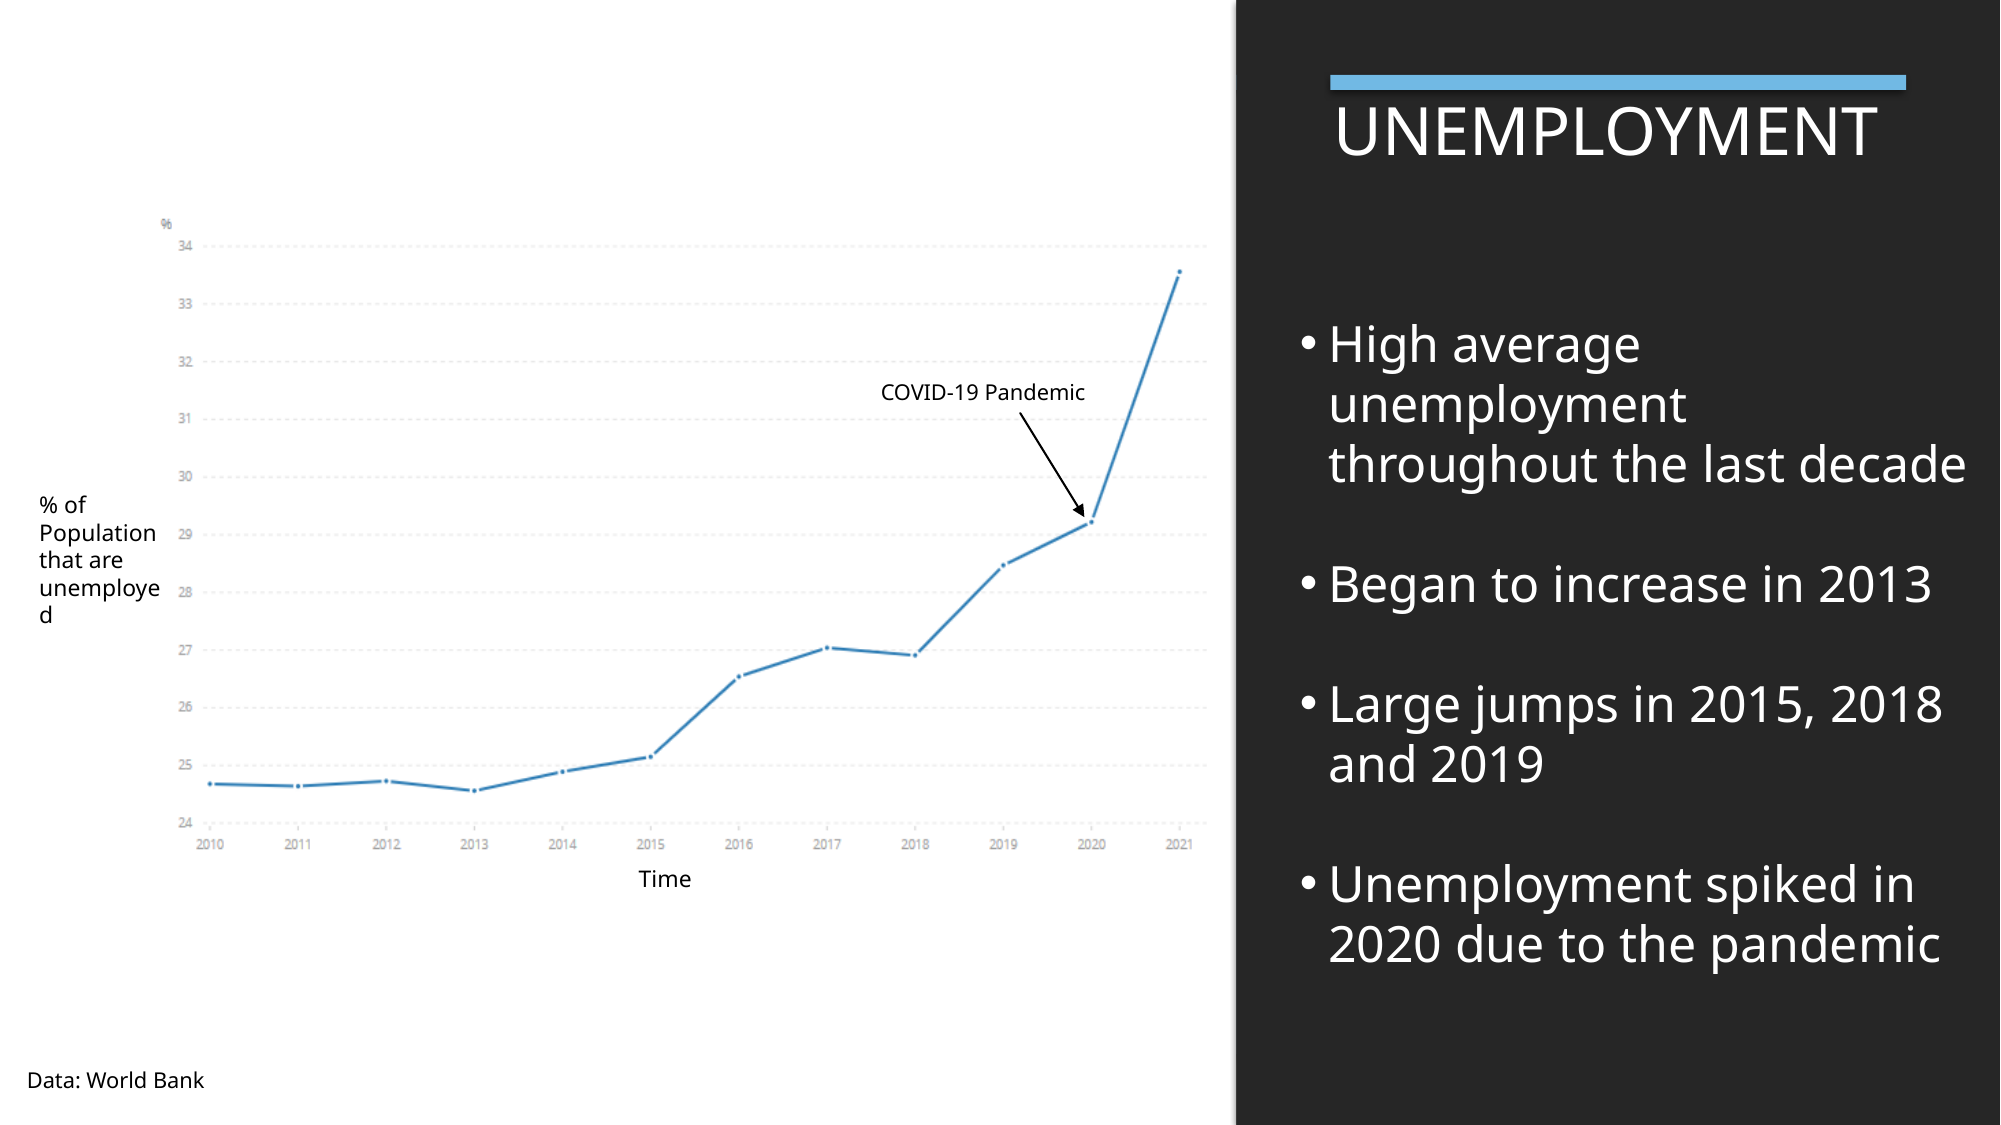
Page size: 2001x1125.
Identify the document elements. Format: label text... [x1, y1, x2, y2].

text_box High average unemployment throughout the last decade Began to increase in 2013 Large jumps in 2015, 2018 and 2019 Unemployment spiked in 2020 due to the pandemic [1285, 304, 1986, 980]
text_box [0, 0, 1233, 1125]
text_box Data: World Bank [12, 1059, 609, 1101]
picture [149, 206, 1212, 919]
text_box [1019, 412, 1085, 518]
text_box [1329, 74, 1907, 91]
text_box [1235, 0, 2000, 1125]
text_box % of Population that are unemployed [24, 483, 144, 636]
text_box Unemployment [1318, 73, 1895, 183]
